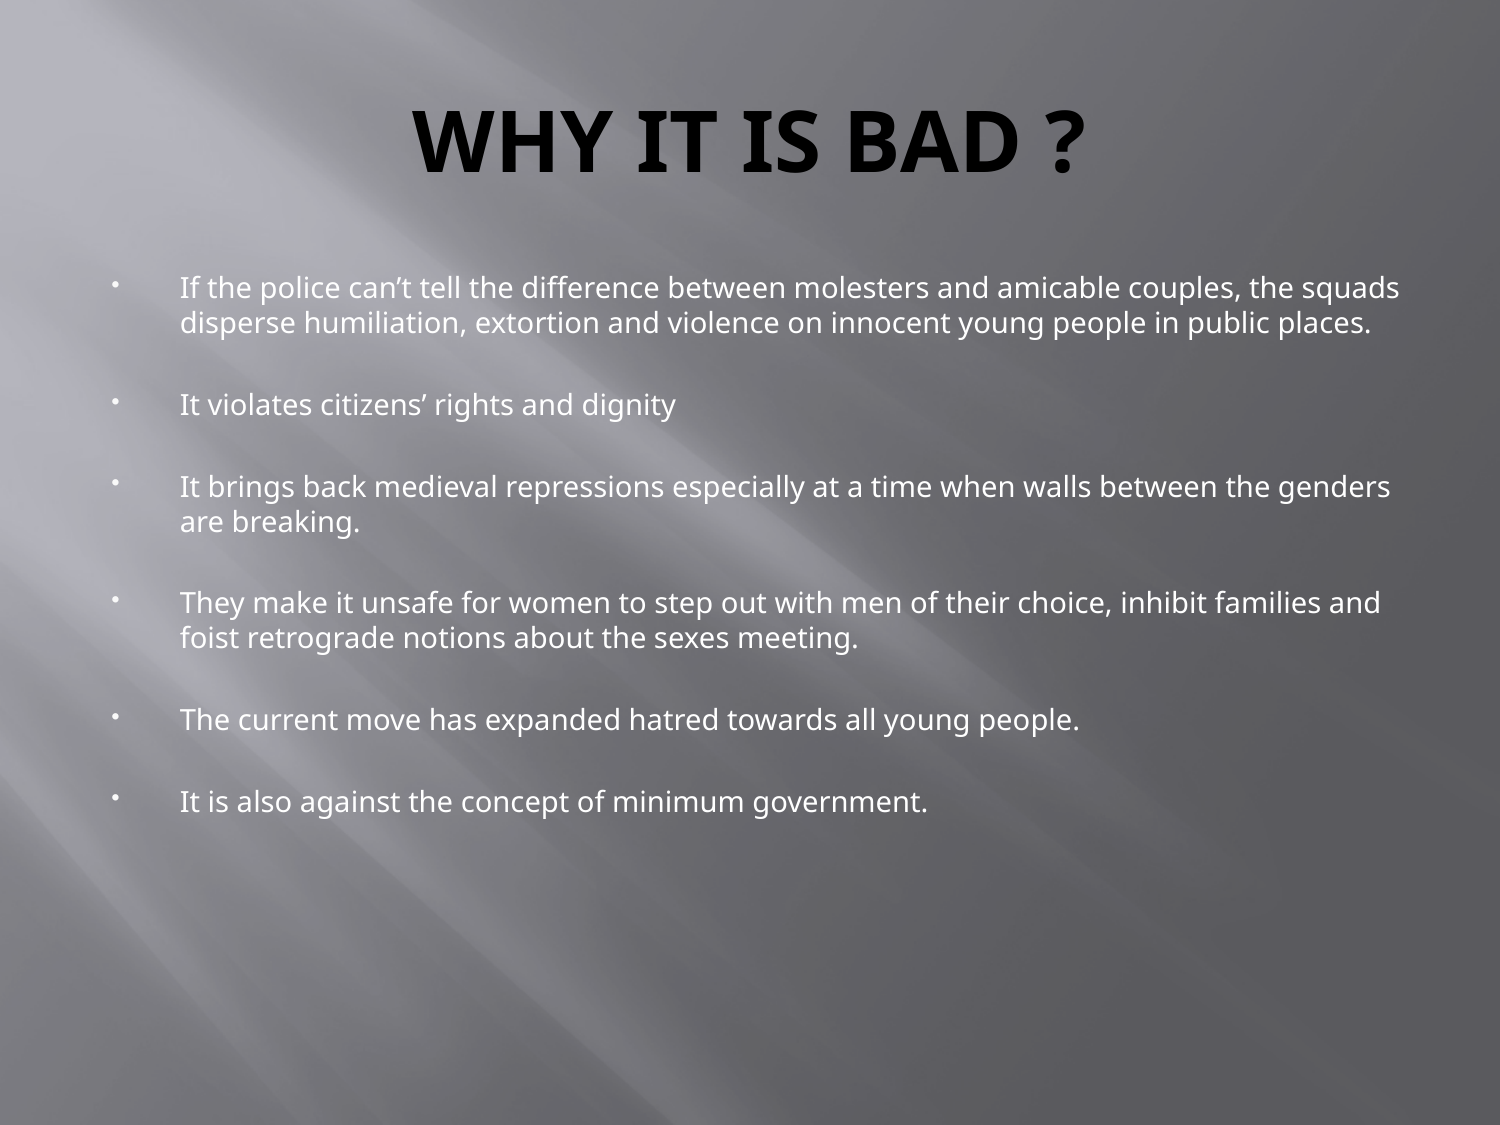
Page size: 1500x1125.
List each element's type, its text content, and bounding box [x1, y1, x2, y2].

list If the police can’t tell the difference between molesters and amicable couples, the squads disperse humiliation, extortion and violence on innocent young people in public places. It violates citizens’ rights and dignity It brings back medieval repressions especially at a time when walls between the genders are breaking. They make it unsafe for women to step out with men of their choice, inhibit families and foist retrograde notions about the sexes meeting. The current move has expanded hatred towards all young people. It is also against the concept of minimum government. [75, 262, 1425, 1035]
title WHY IT IS BAD ? [75, 45, 1425, 233]
